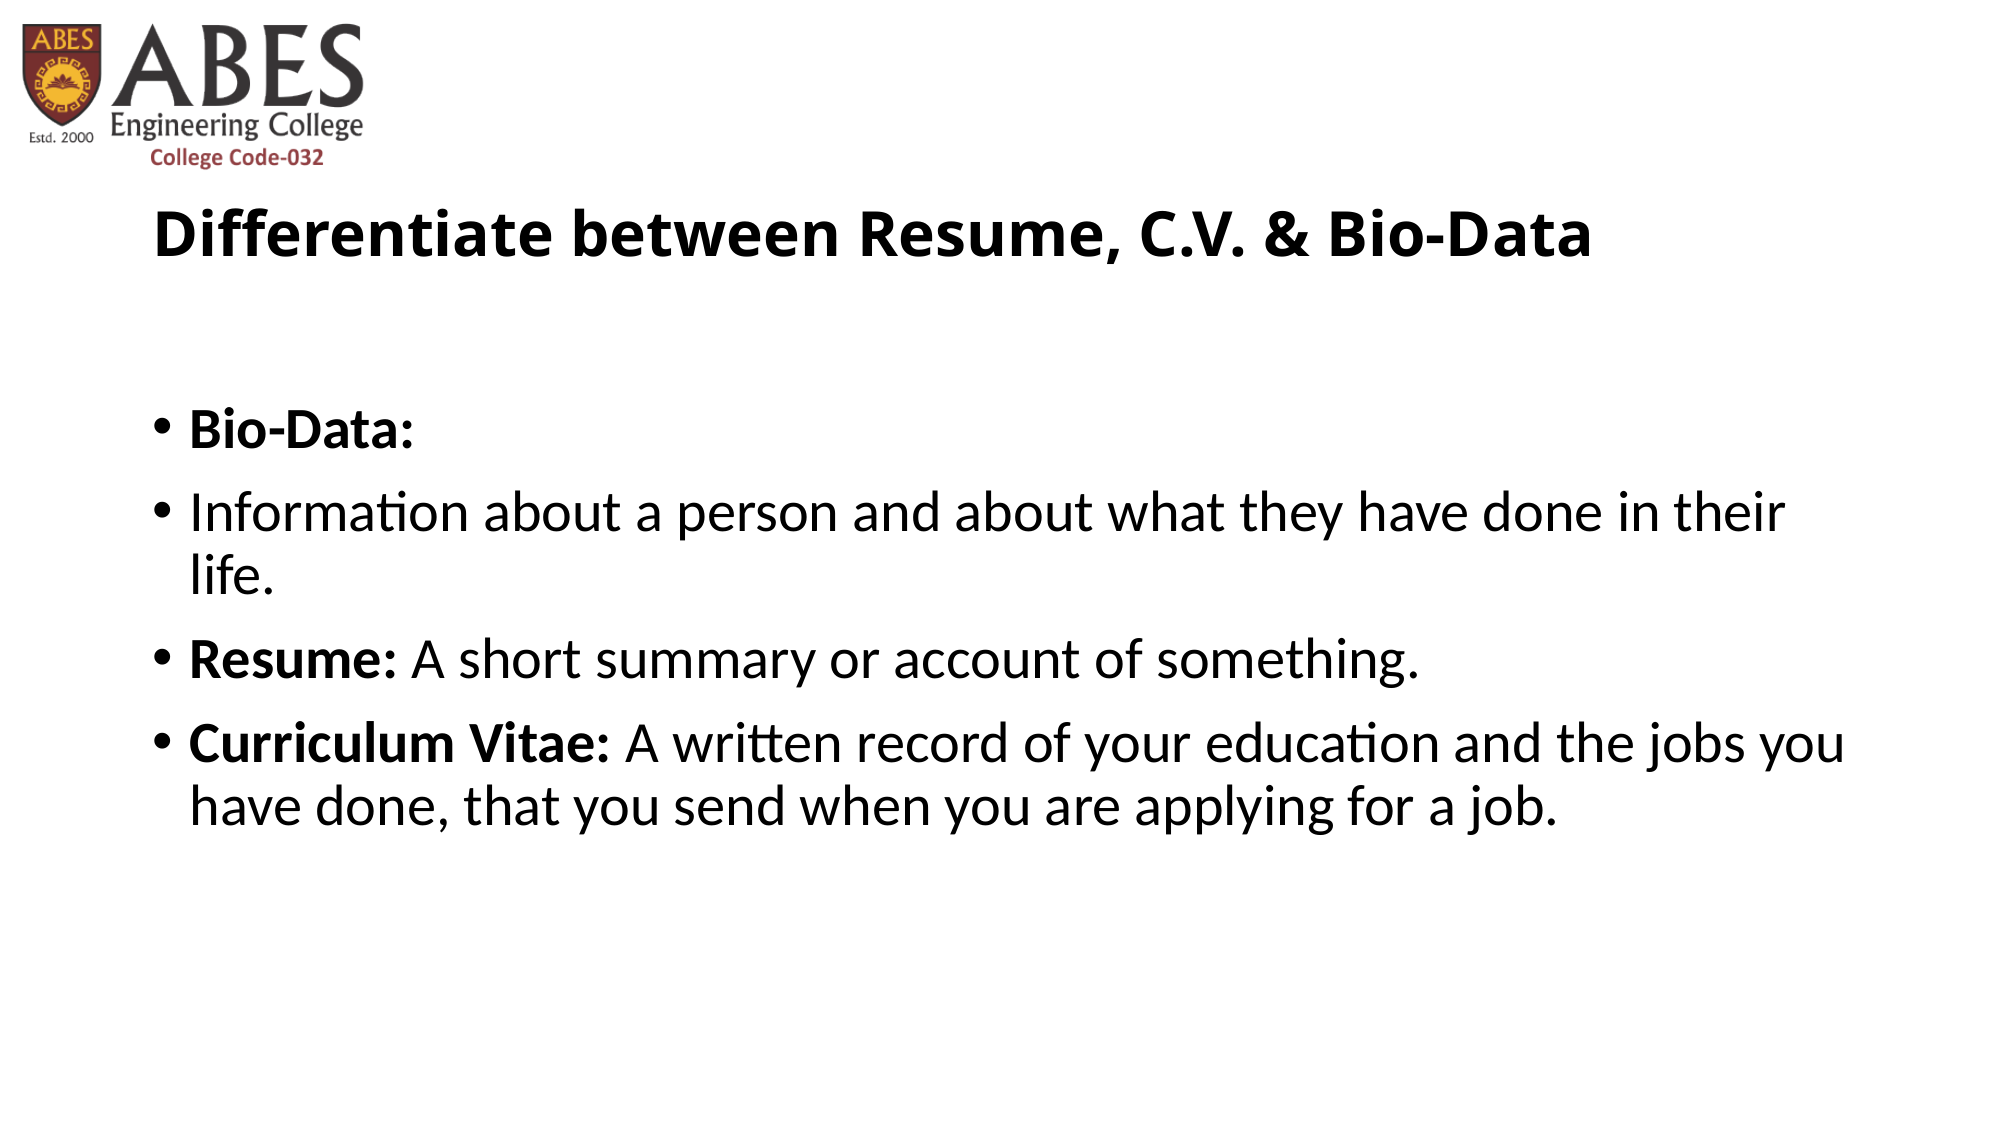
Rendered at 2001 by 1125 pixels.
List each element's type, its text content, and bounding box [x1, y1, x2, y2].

title Differentiate between Resume, C.V. & Bio-Data [137, 59, 1863, 278]
list Bio-Data: Information about a person and about what they have done in their life. Resume: A short summary or account of something. Curriculum Vitae: A written record of your education and the jobs you have done, that you send when you are applying for a job. [137, 299, 1863, 1014]
picture [18, 12, 369, 176]
